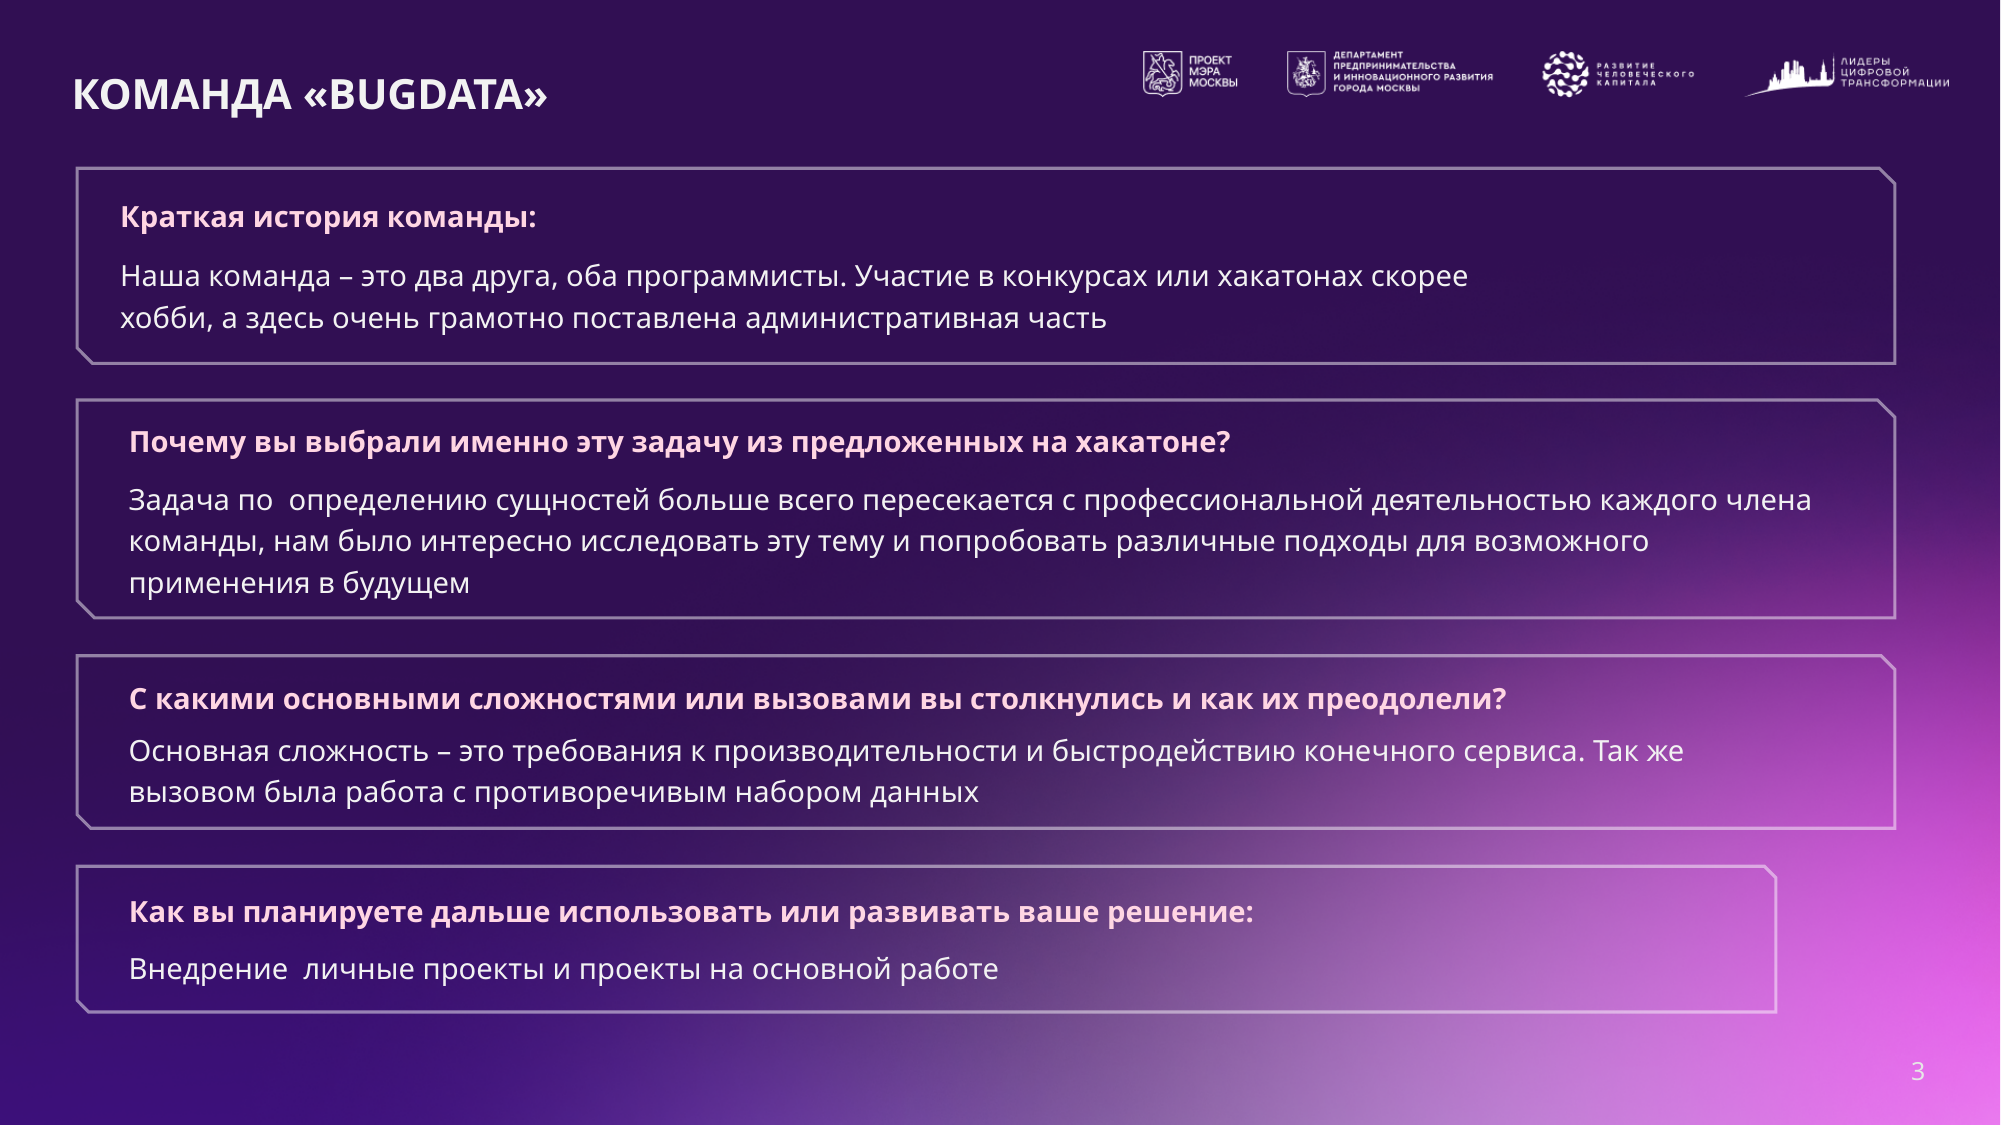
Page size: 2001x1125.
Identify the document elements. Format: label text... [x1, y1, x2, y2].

text_box [76, 654, 1896, 830]
text_box [76, 398, 1896, 619]
text_box Внедрение личные проекты и проекты на основной работе [113, 936, 1923, 993]
text_box Как вы планируете дальше использовать или развивать ваше решение: [113, 889, 1304, 936]
picture [0, 0, 2001, 1125]
text_box Основная сложность – это требования к производительности и быстродействию конечного сервиса. Так же вызовом была работа с противоречивым набором данных [113, 717, 1727, 816]
text_box С какими основными сложностями или вызовами вы столкнулись и как их преодолели? [113, 676, 1851, 735]
text_box [76, 167, 1896, 365]
text_box Краткая история команды: [105, 195, 606, 243]
text_box [76, 865, 1777, 1014]
text_box Задача по определению сущностей больше всего пересекается с профессиональной деятельностью каждого члена команды, нам было интересно исследовать эту тему и попробовать различные подходы для возможного применения в будущем [113, 466, 1851, 607]
slide_number 3 [1872, 1042, 1964, 1103]
text_box Почему вы выбрали именно эту задачу из предложенных на хакатоне? [113, 419, 1886, 478]
text_box Наша команда – это два друга, оба программисты. Участие в конкурсах или хакатонах скорее хобби, а здесь очень грамотно поставлена административная часть [105, 243, 1552, 342]
title КОМАНДА «BUGDATA» [56, 64, 1675, 127]
